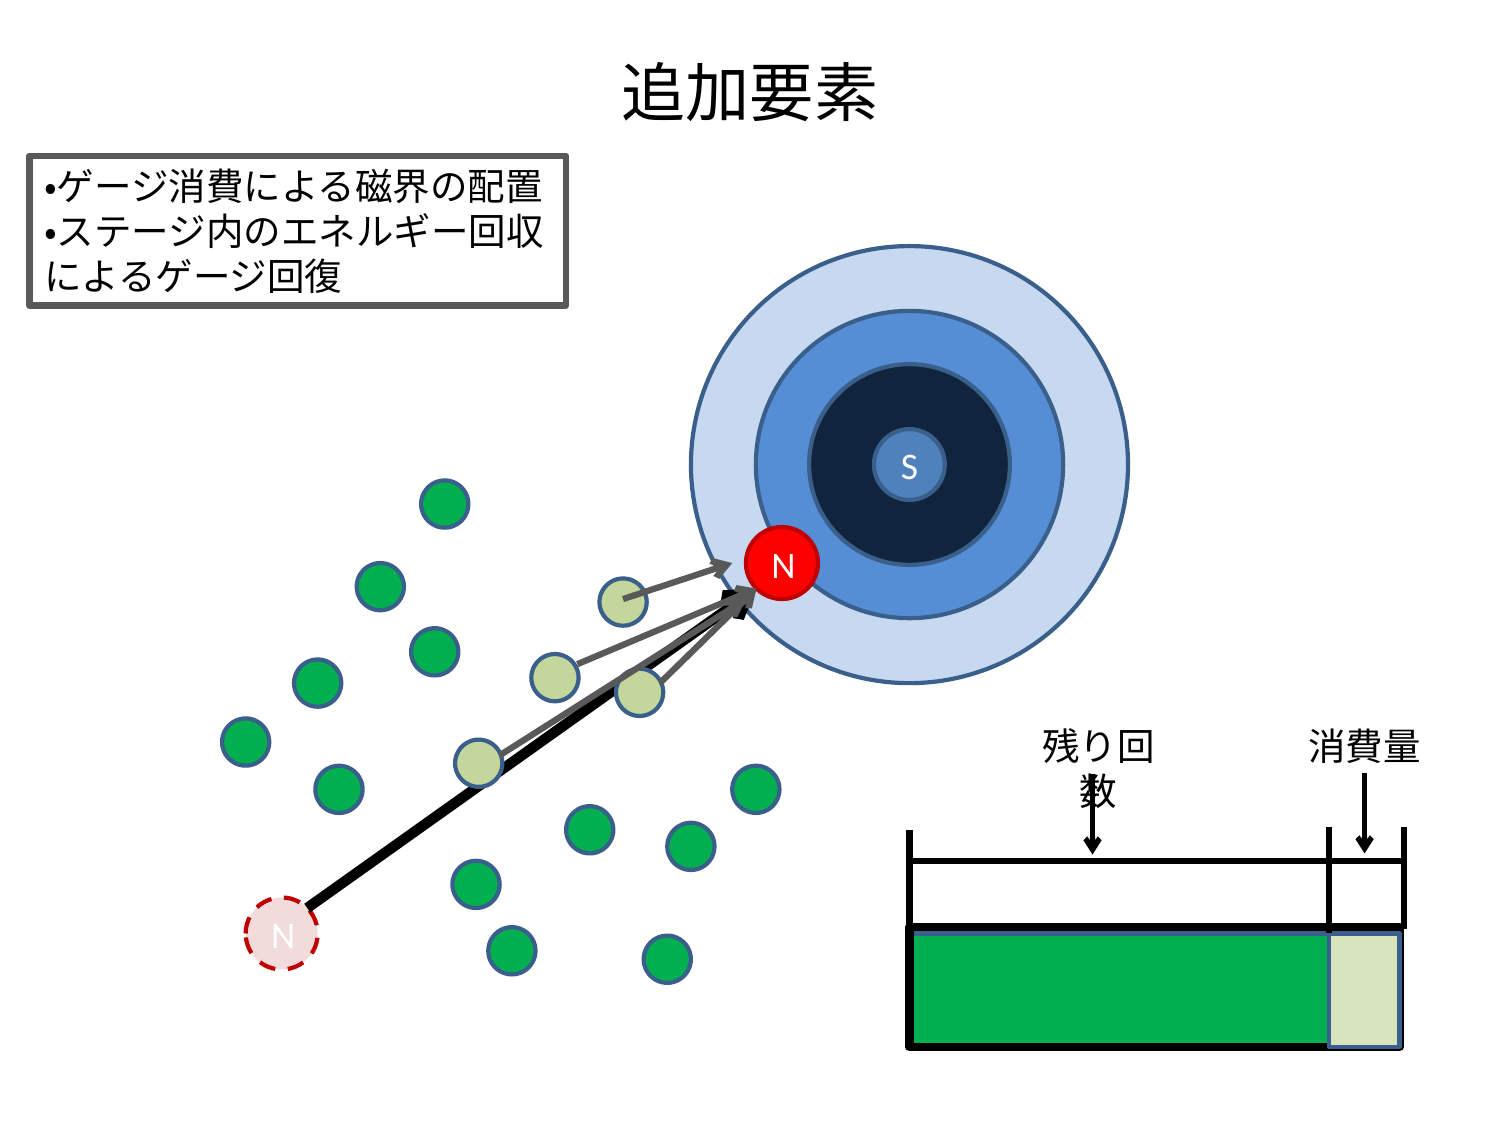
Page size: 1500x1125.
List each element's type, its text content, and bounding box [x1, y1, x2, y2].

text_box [622, 562, 733, 586]
text_box ・ゲージ消費による磁界の配置 ・ステージ内のエネルギー回収によるゲージ回復 [29, 155, 567, 306]
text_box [690, 245, 1129, 684]
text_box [221, 480, 780, 984]
text_box 残り回数 [1009, 715, 1188, 821]
text_box 消費量 [1276, 715, 1454, 776]
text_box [499, 598, 747, 756]
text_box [576, 588, 657, 597]
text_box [659, 588, 757, 684]
title 追加要素 [75, 45, 1425, 138]
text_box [909, 926, 1400, 1048]
